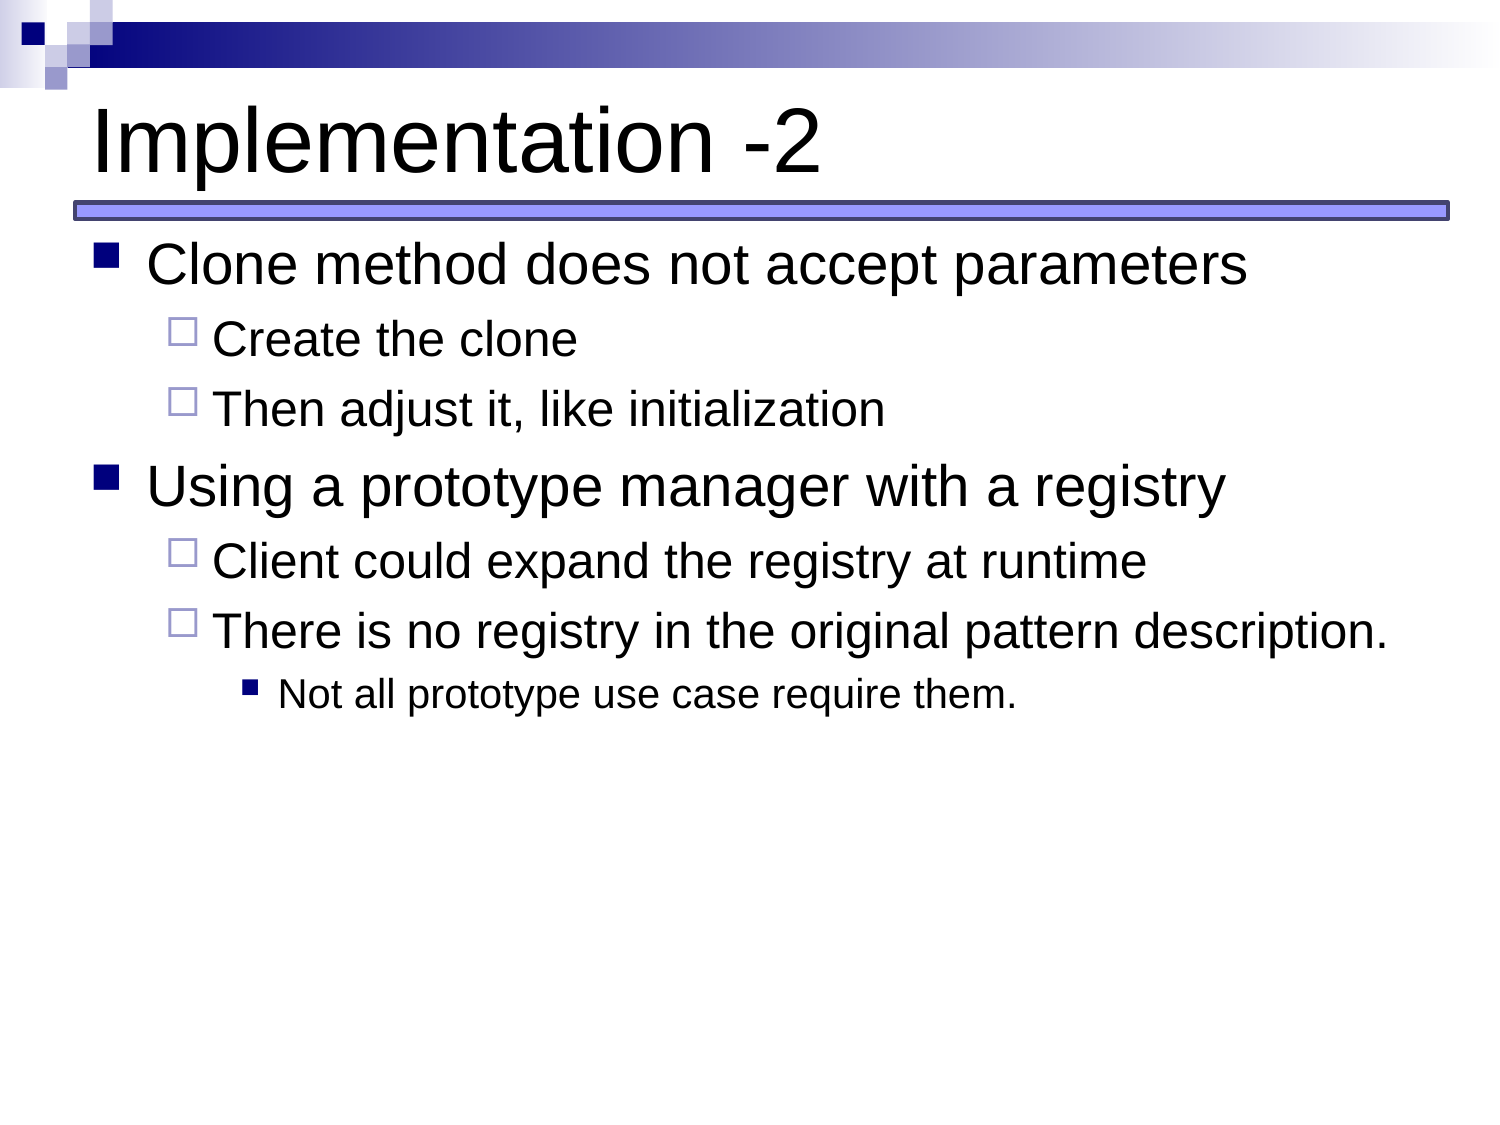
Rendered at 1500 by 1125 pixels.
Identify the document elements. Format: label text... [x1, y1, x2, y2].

list Clone method does not accept parameters Create the clone Then adjust it, like initialization Using a prototype manager with a registry Client could expand the registry at runtime There is no registry in the original pattern description. Not all prototype use case require them. [75, 219, 1461, 1064]
title Implementation -2 [75, 22, 1425, 219]
